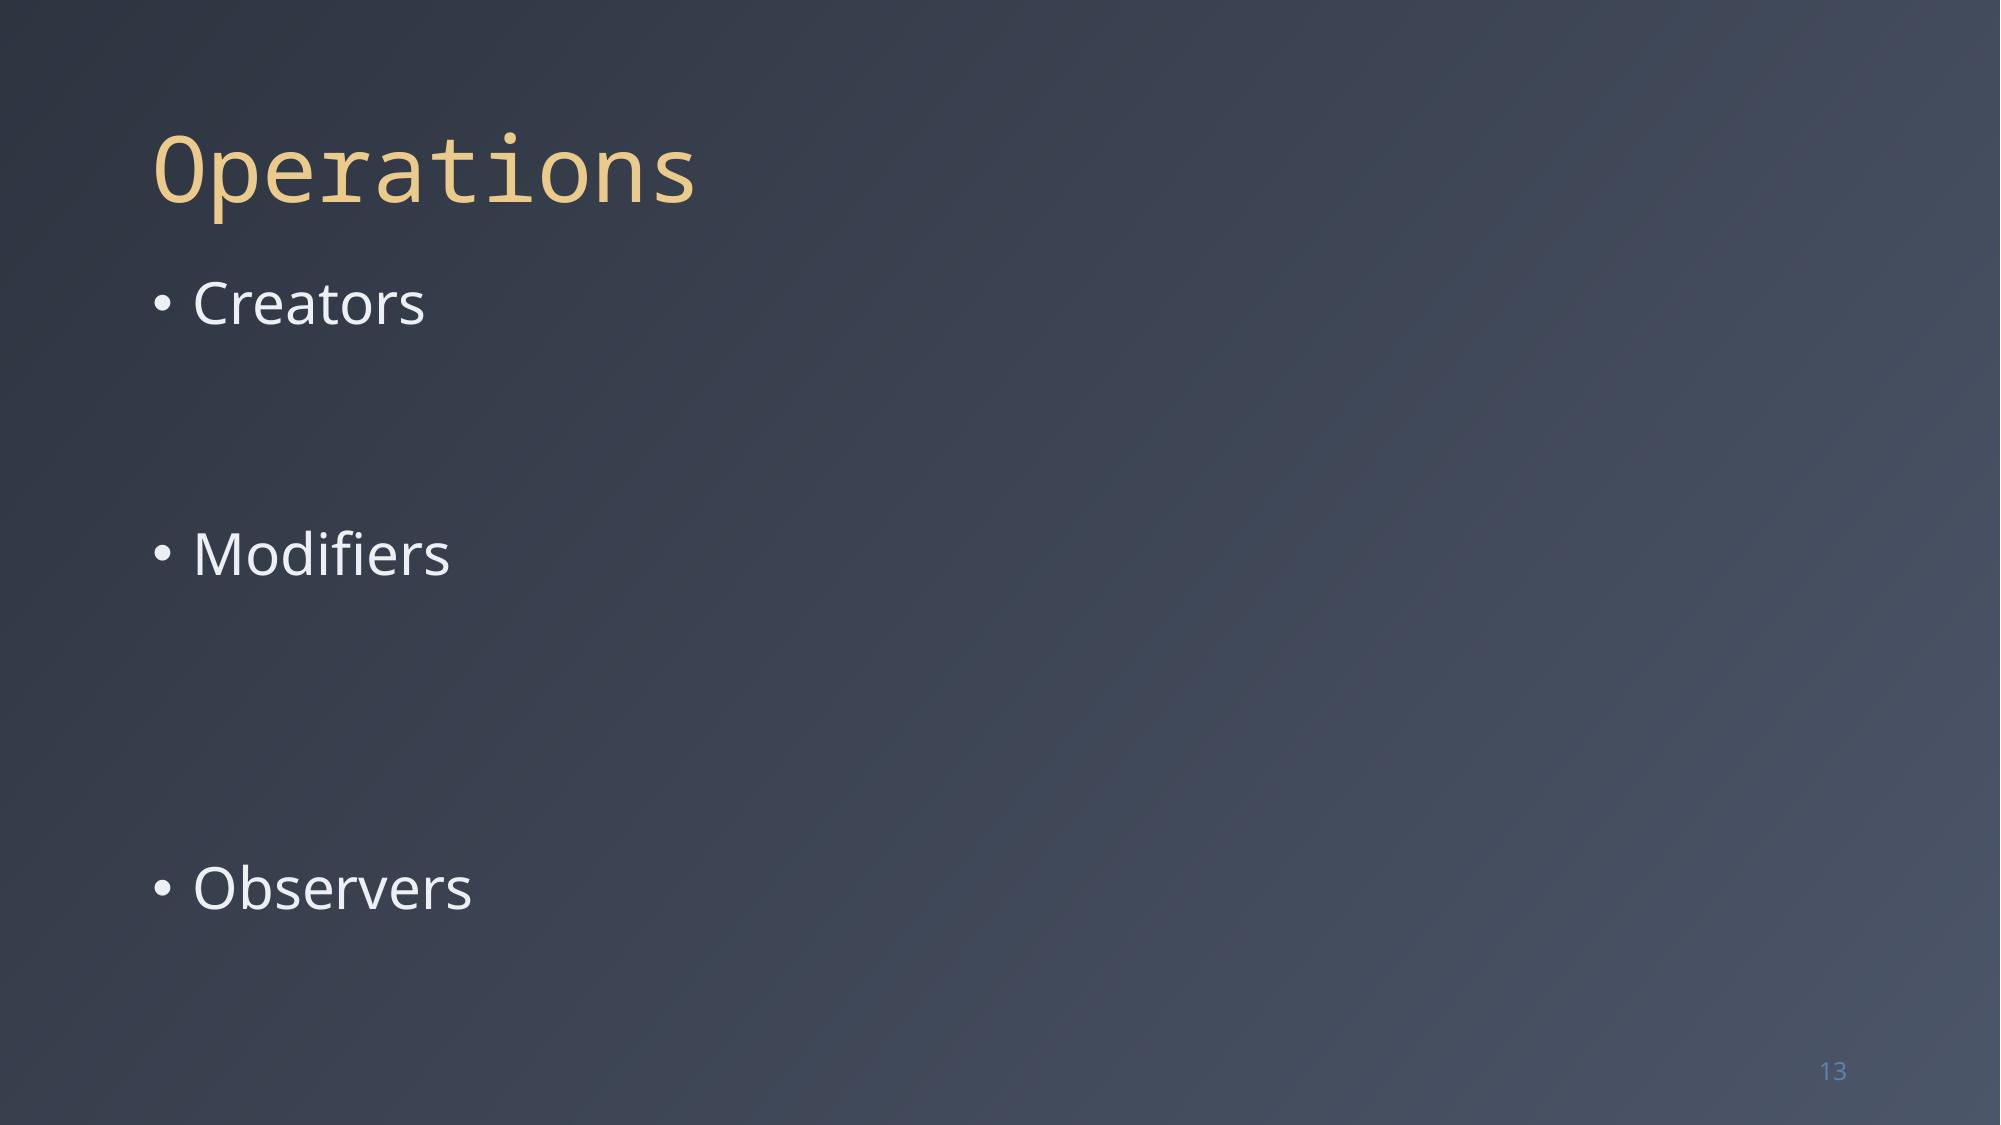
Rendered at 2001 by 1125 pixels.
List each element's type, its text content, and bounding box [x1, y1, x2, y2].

title Operations [137, 26, 1863, 230]
slide_number 13 [1738, 1042, 1863, 1103]
